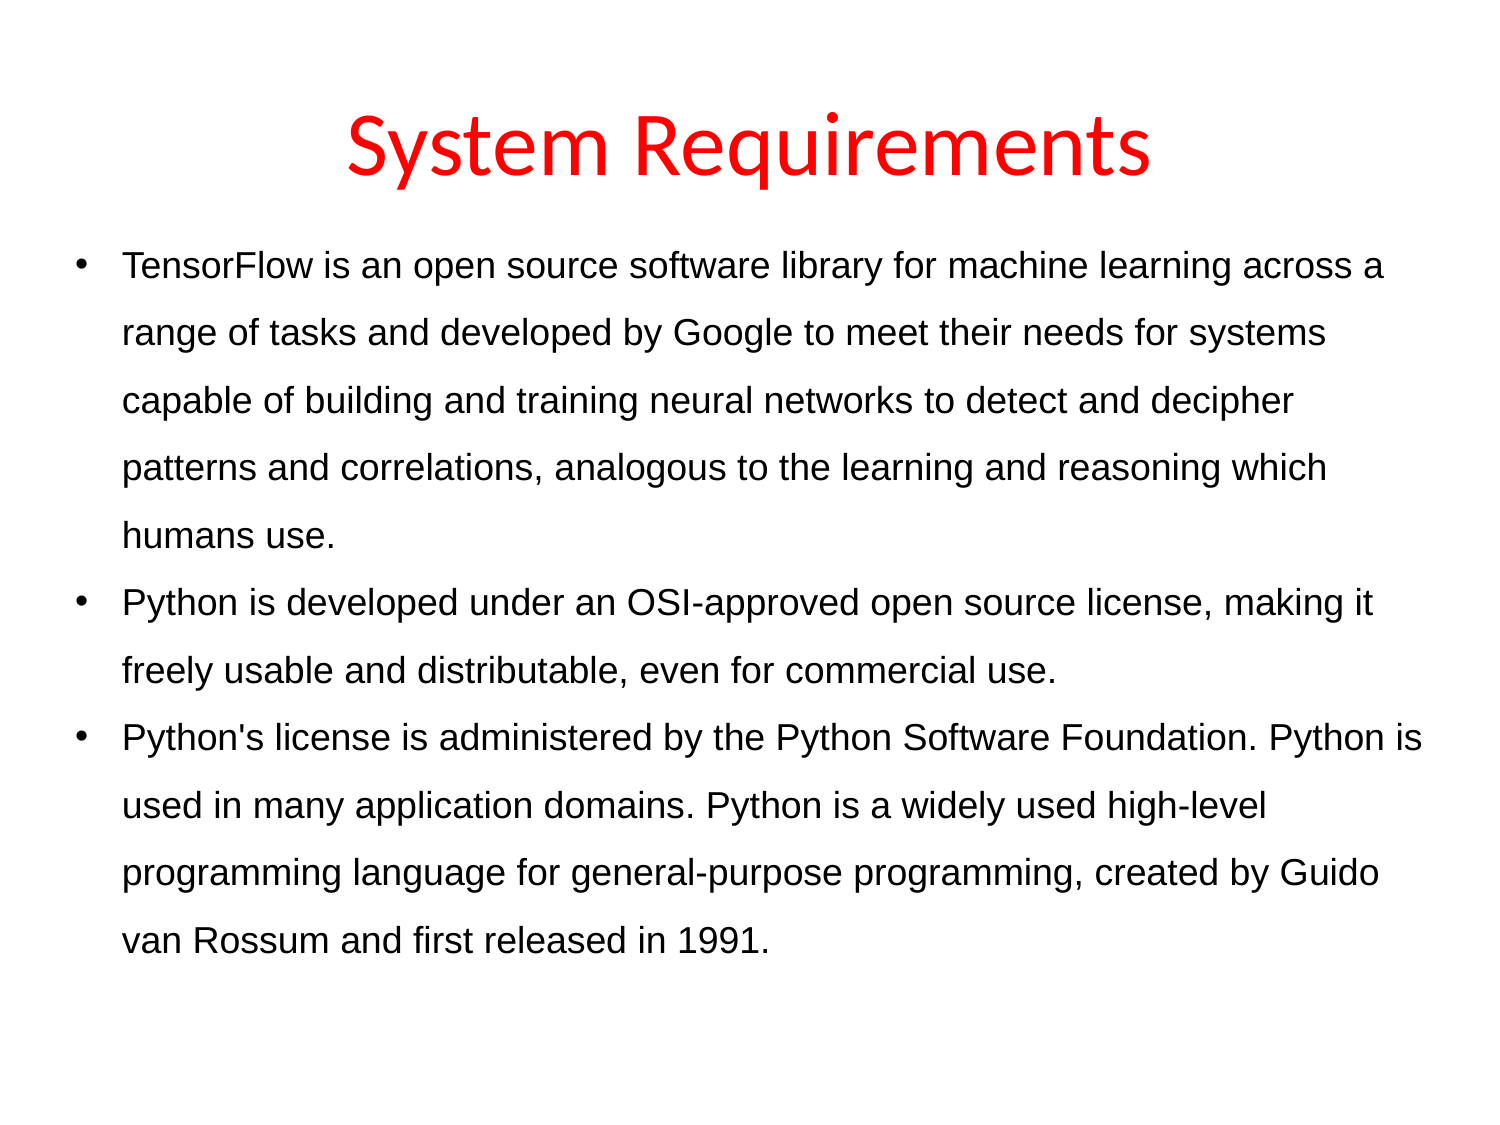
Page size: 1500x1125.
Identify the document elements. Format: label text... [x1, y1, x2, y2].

title System Requirements [75, 44, 1425, 233]
subtitle TensorFlow is an open source software library for machine learning across a range of tasks and developed by Google to meet their needs for systems capable of building and training neural networks to detect and decipher patterns and correlations, analogous to the learning and reasoning which humans use. Python is developed under an OSI-approved open source license, making it freely usable and distributable, even for commercial use. Python's license is administered by the Python Software Foundation. Python is used in many application domains. Python is a widely used high-level programming language for general-purpose programming, created by Guido van Rossum and first released in 1991. [75, 263, 1425, 916]
